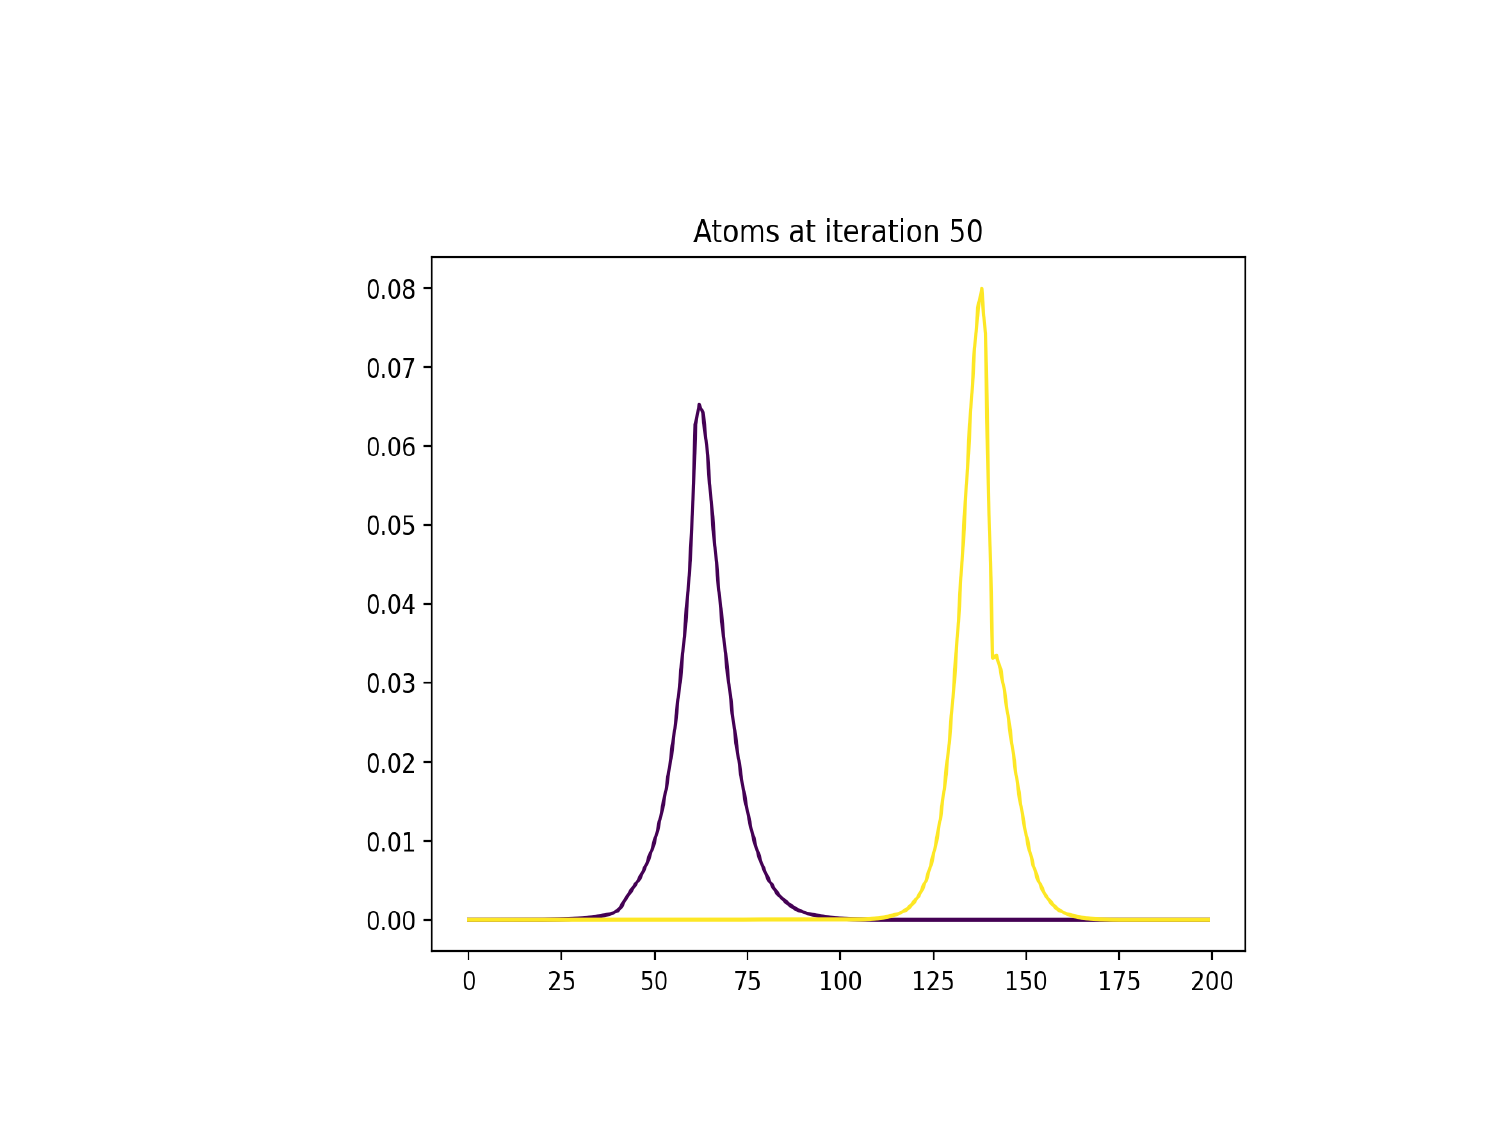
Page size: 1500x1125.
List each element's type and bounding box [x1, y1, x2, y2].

picture [299, 149, 1351, 1051]
